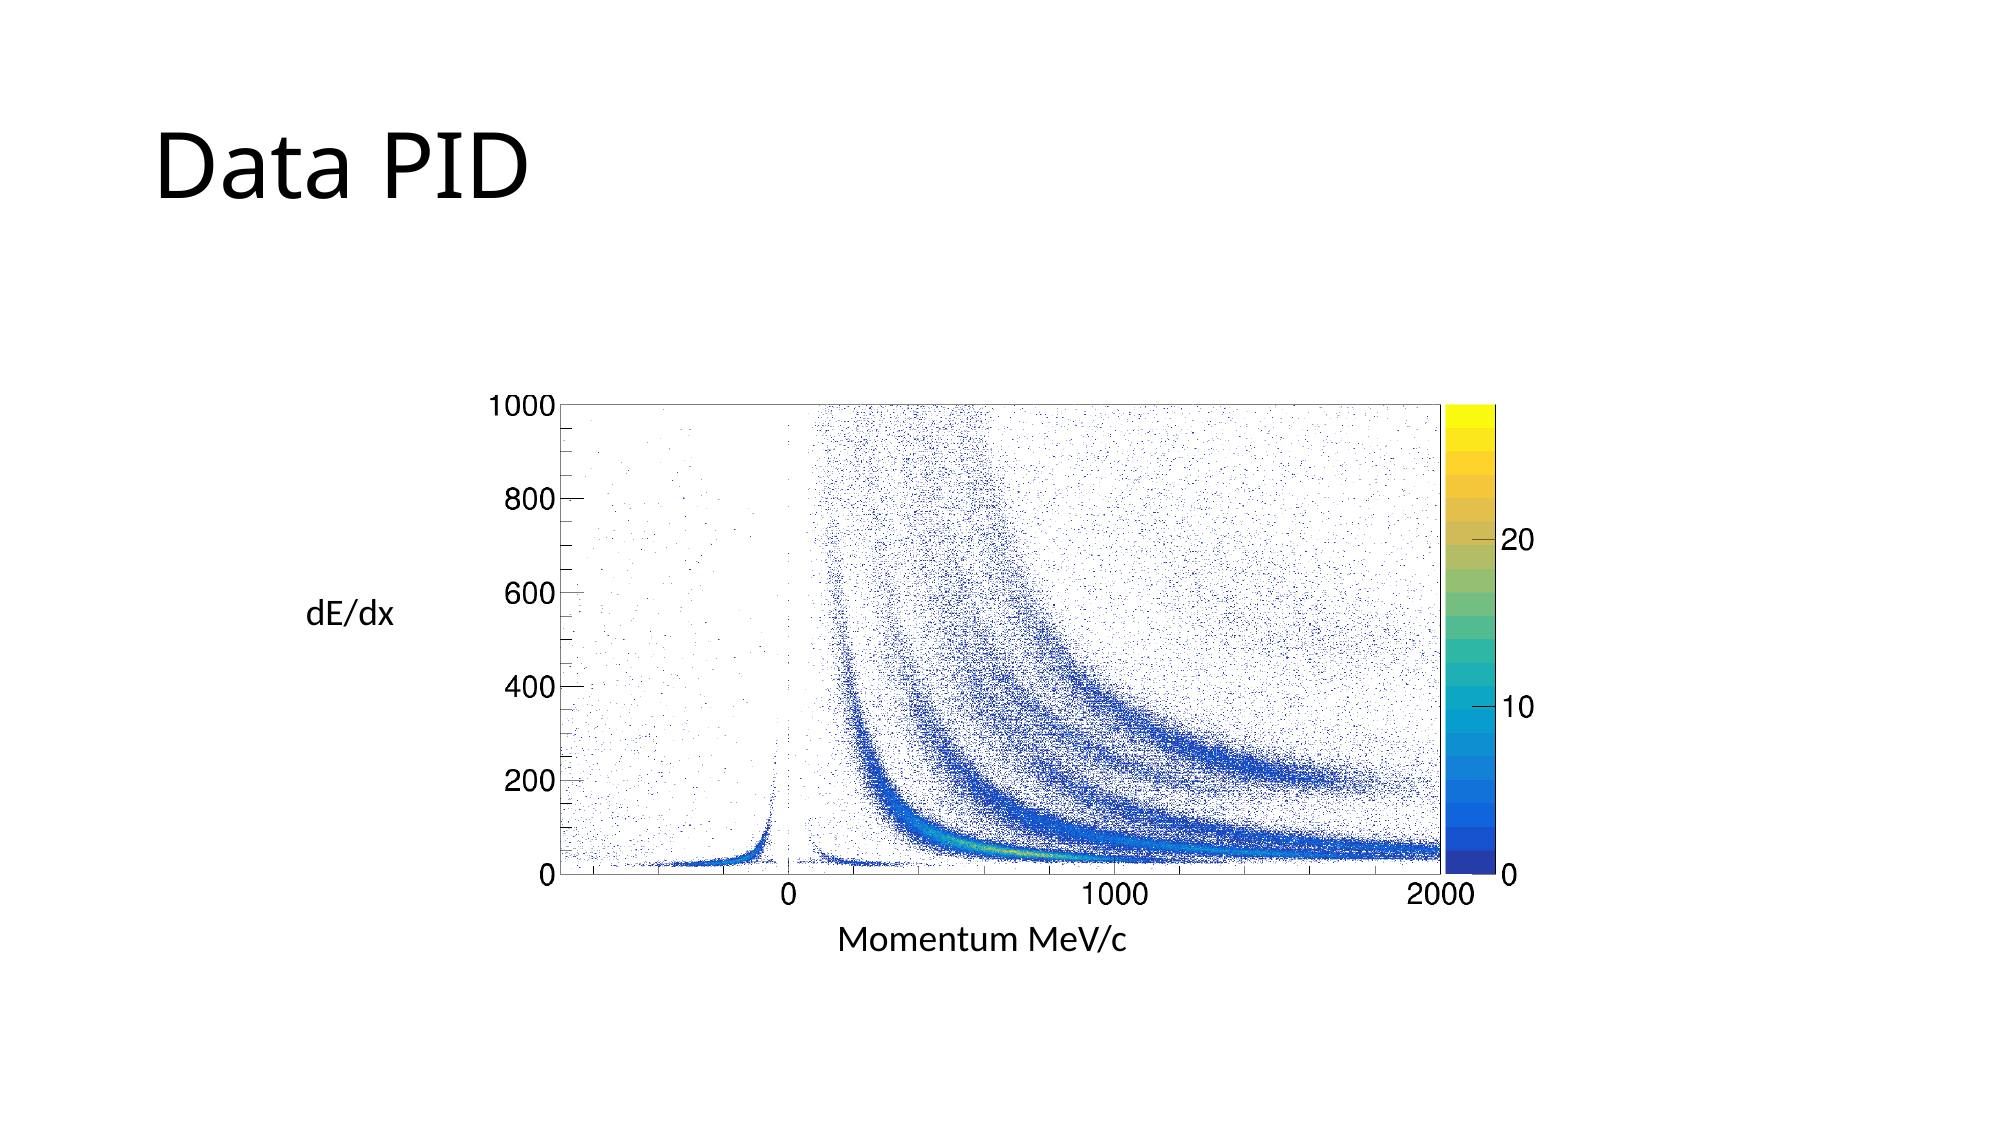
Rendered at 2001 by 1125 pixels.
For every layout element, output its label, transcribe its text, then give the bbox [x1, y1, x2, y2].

title Data PID [137, 59, 1863, 278]
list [470, 395, 1540, 973]
text_box dE/dx [291, 580, 470, 641]
